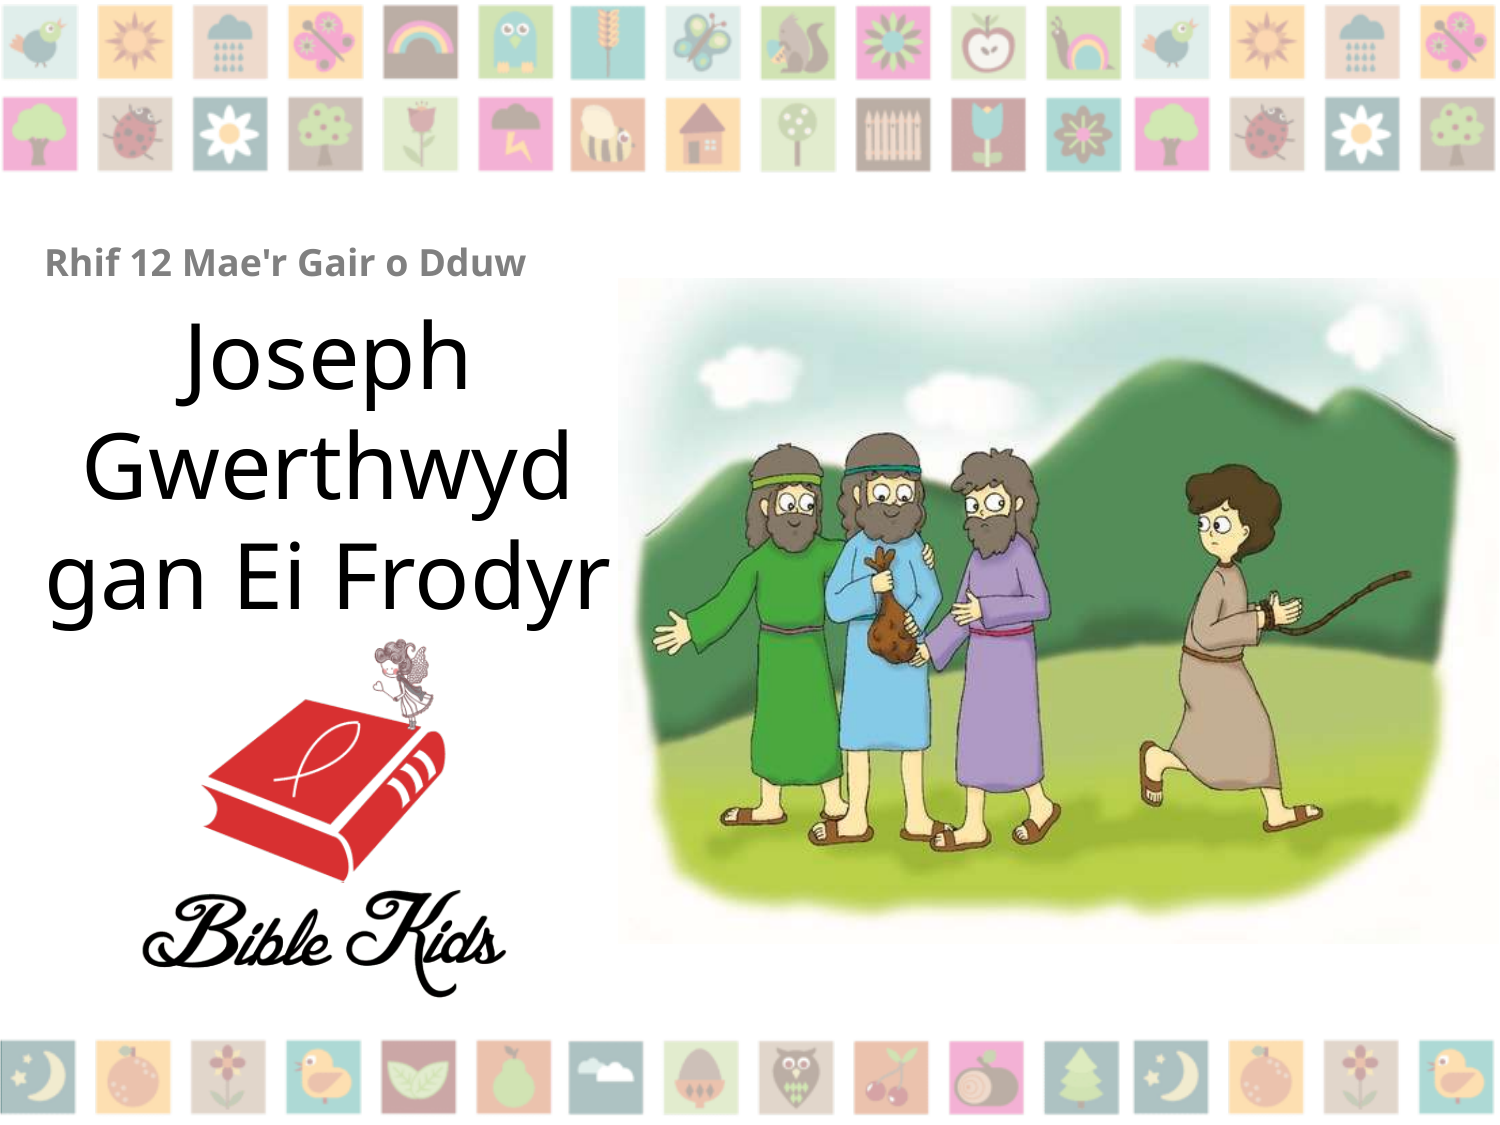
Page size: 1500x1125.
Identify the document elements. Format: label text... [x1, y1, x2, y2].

text_box Joseph Gwerthwyd gan Ei Frodyr [5, 290, 613, 636]
picture [618, 278, 1500, 945]
text_box Rhif 12 Mae'r Gair o Dduw [29, 231, 543, 290]
picture [117, 600, 544, 1027]
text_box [0, 1028, 1500, 1118]
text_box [0, 3, 1500, 181]
